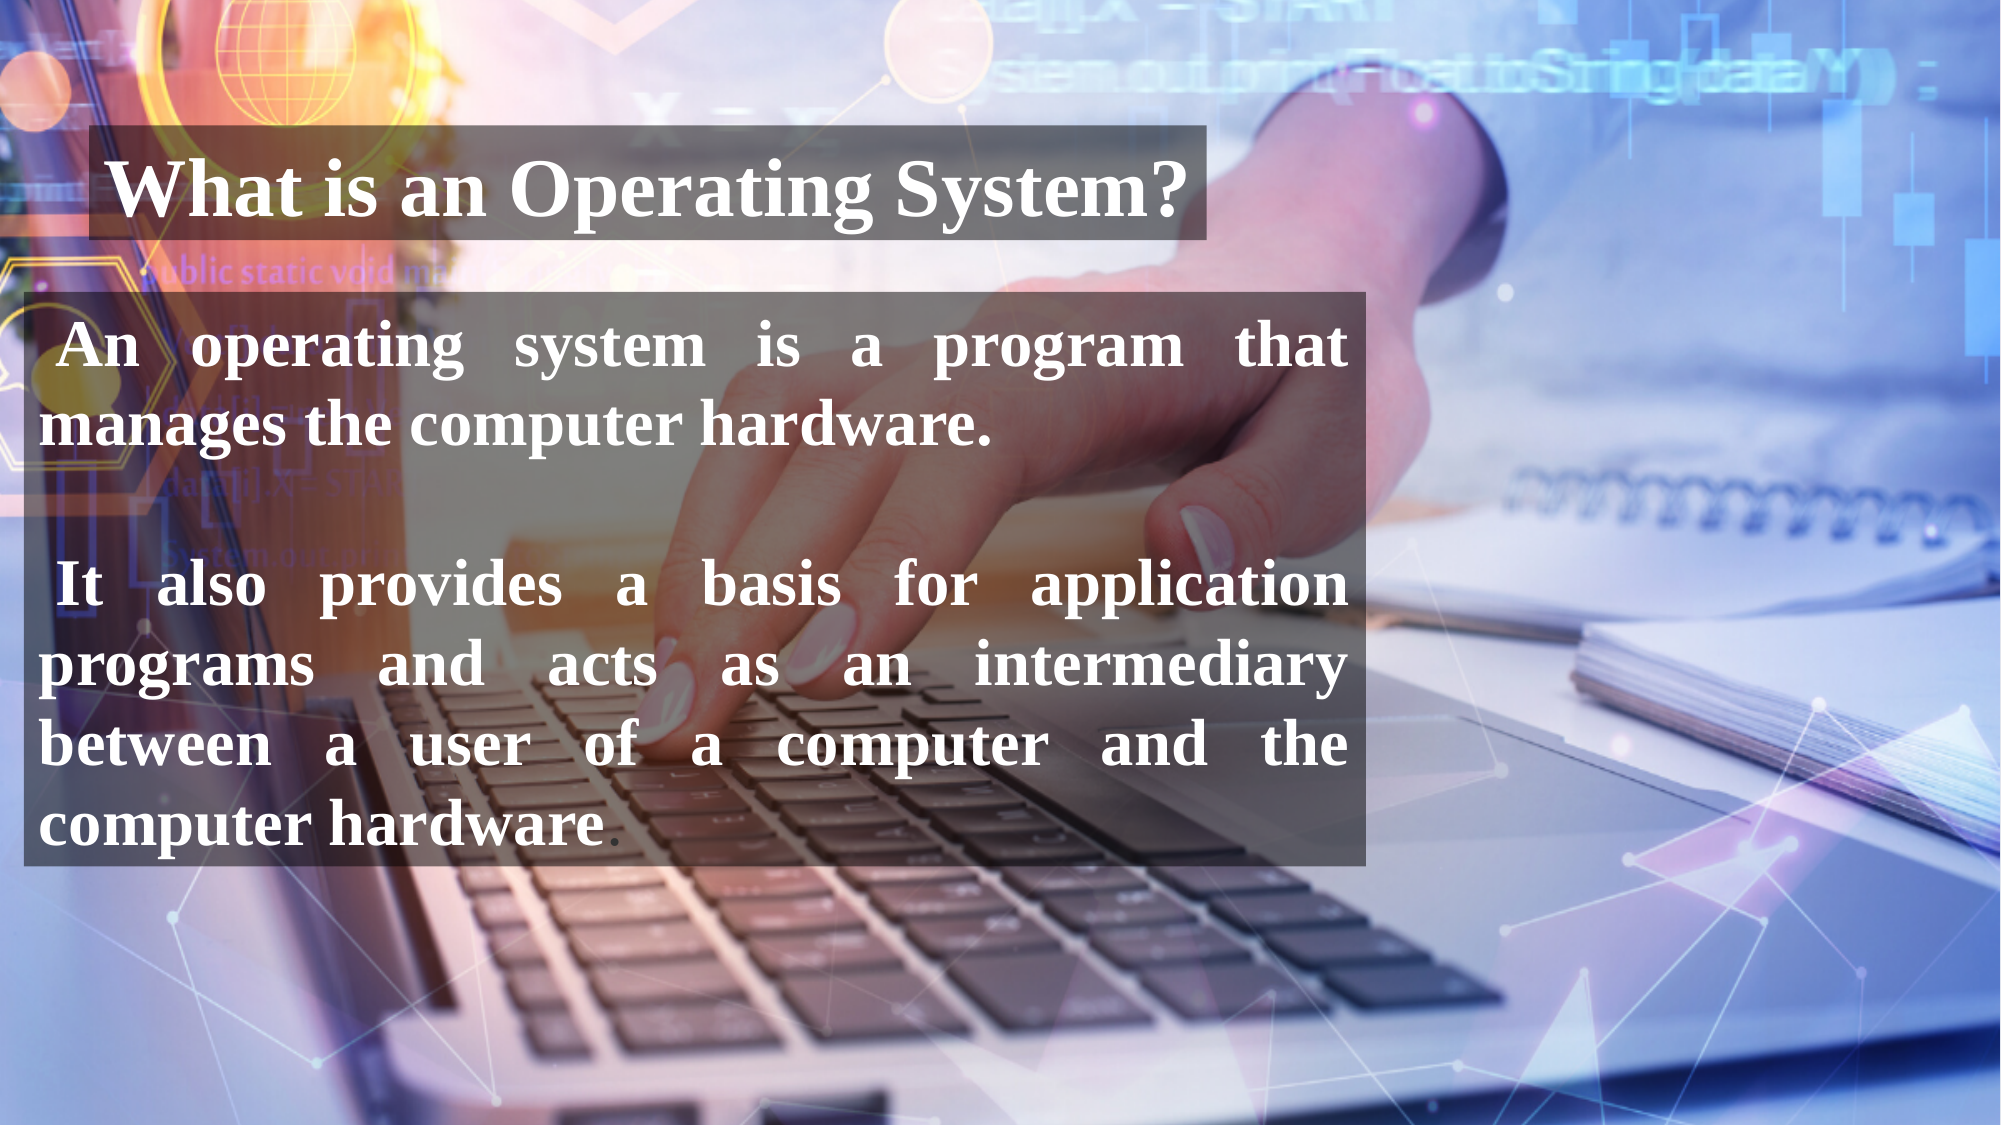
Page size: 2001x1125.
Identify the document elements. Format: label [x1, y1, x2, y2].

list [0, 0, 2000, 1125]
